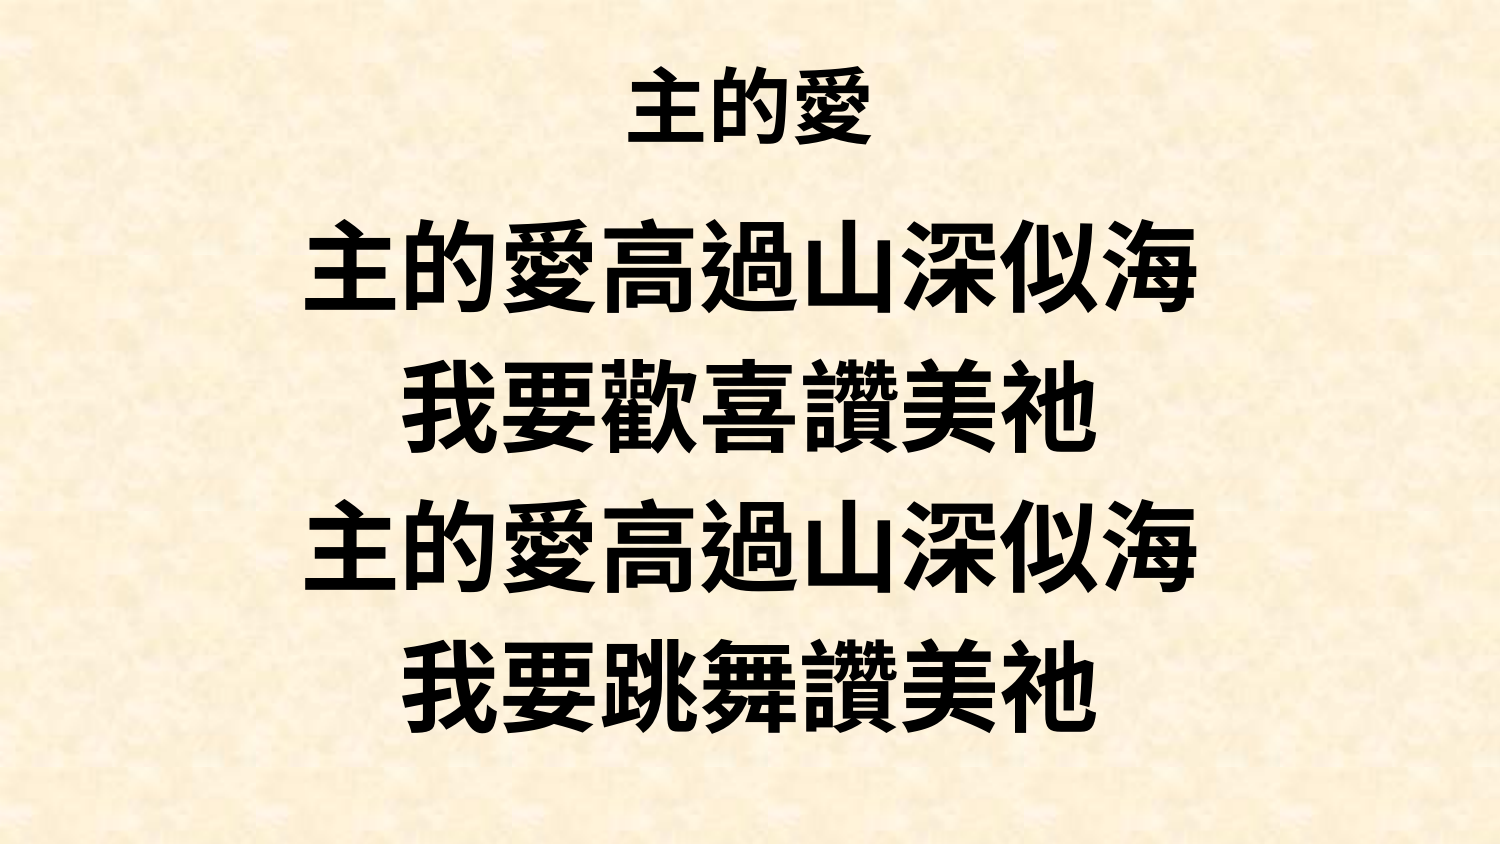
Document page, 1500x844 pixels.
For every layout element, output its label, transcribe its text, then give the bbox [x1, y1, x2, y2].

list 主的愛高過山深似海 我要歡喜讚美祂 主的愛高過山深似海 我要跳舞讚美祂 [75, 196, 1425, 754]
title 主的愛 [75, 33, 1425, 175]
picture [0, 0, 1500, 844]
